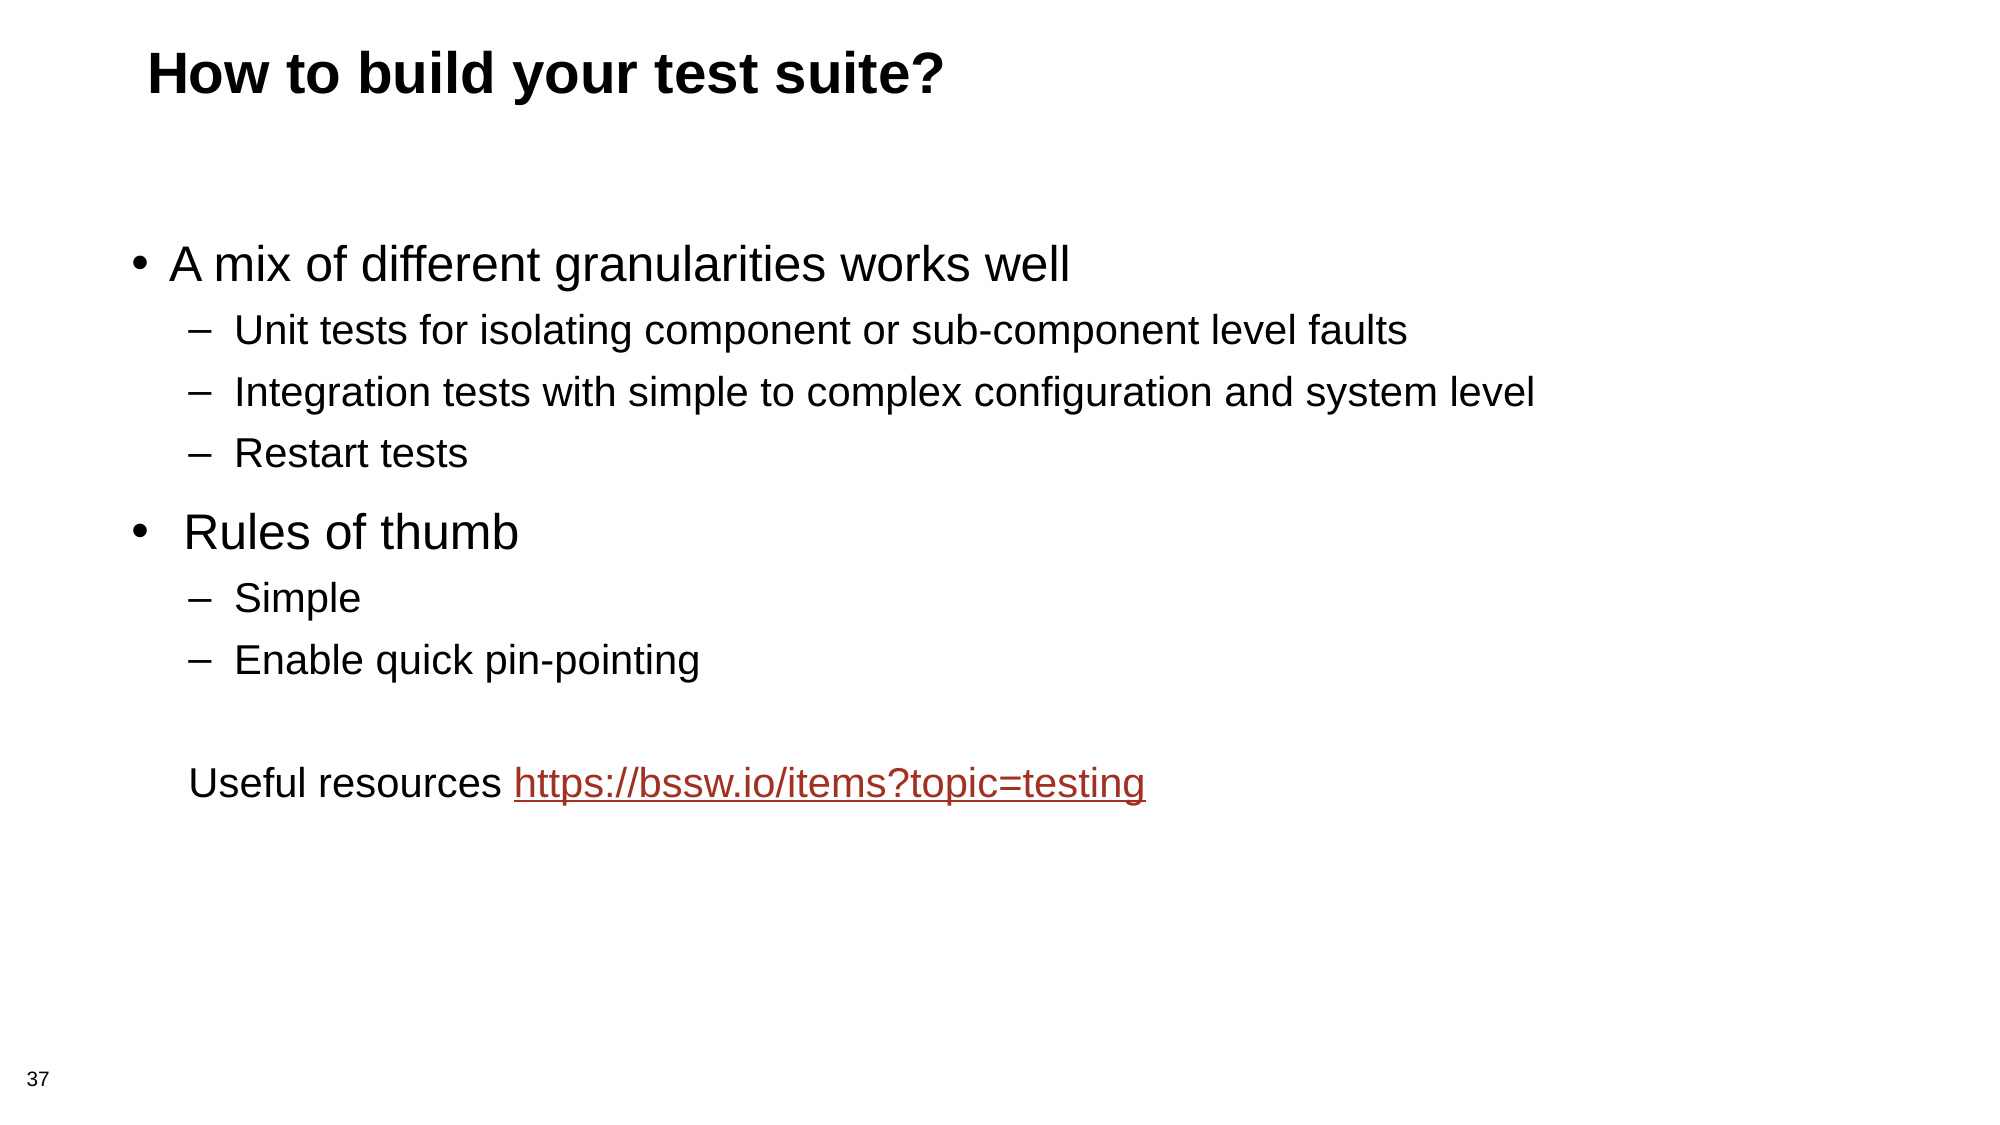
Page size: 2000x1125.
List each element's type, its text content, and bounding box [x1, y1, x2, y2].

list A mix of different granularities works well Unit tests for isolating component or sub-component level faults Integration tests with simple to complex configuration and system level Restart tests Rules of thumb Simple Enable quick pin-pointing Useful resources https://bssw.io/items?topic=testing [116, 230, 1982, 895]
title How to build your test suite? [131, 38, 1482, 123]
